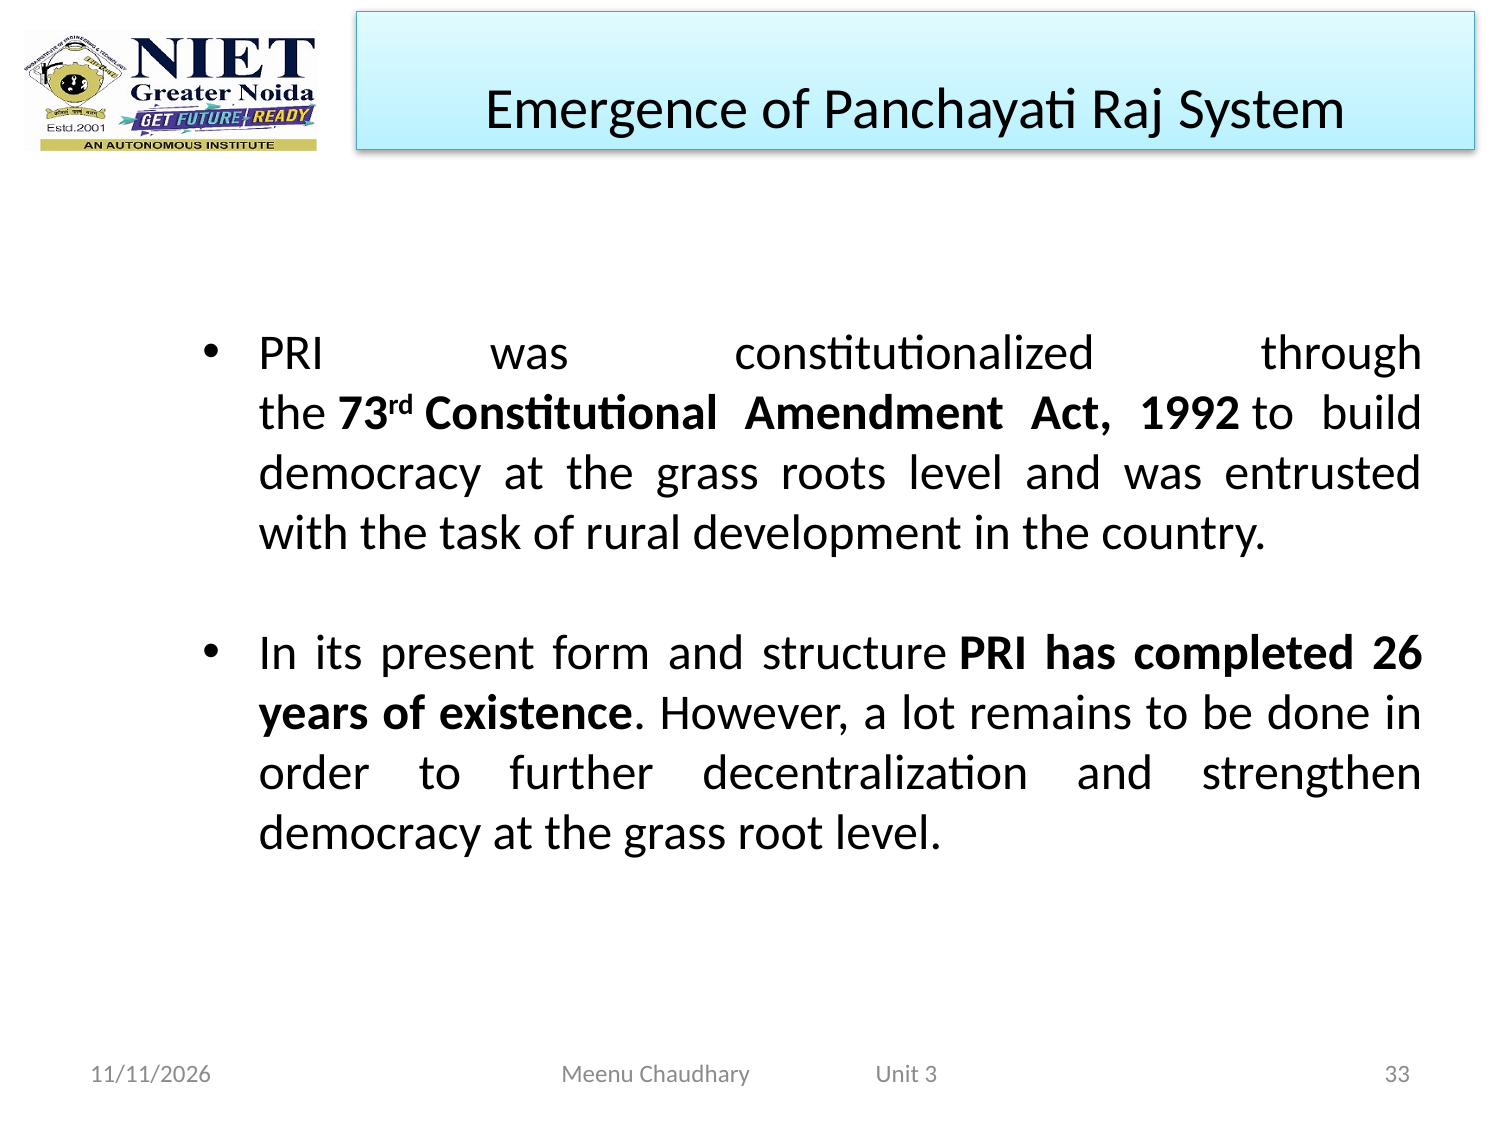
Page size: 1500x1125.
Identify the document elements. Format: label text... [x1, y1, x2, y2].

picture [24, 12, 318, 185]
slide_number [75, 1042, 425, 1103]
list [75, 262, 1425, 1005]
footer Meenu Chaudhary Unit 3 [512, 1042, 988, 1103]
slide_number 33 [1074, 1042, 1425, 1103]
text_box Emergence of Panchayati Raj System [356, 11, 1475, 150]
text_box PRI was constitutionalized through the 73rd Constitutional Amendment Act, 1992 to build democracy at the grass roots level and was entrusted with the task of rural development in the country. In its present form and structure PRI has completed 26 years of existence. However, a lot remains to be done in order to further decentralization and strengthen democracy at the grass root level. [187, 312, 1438, 868]
